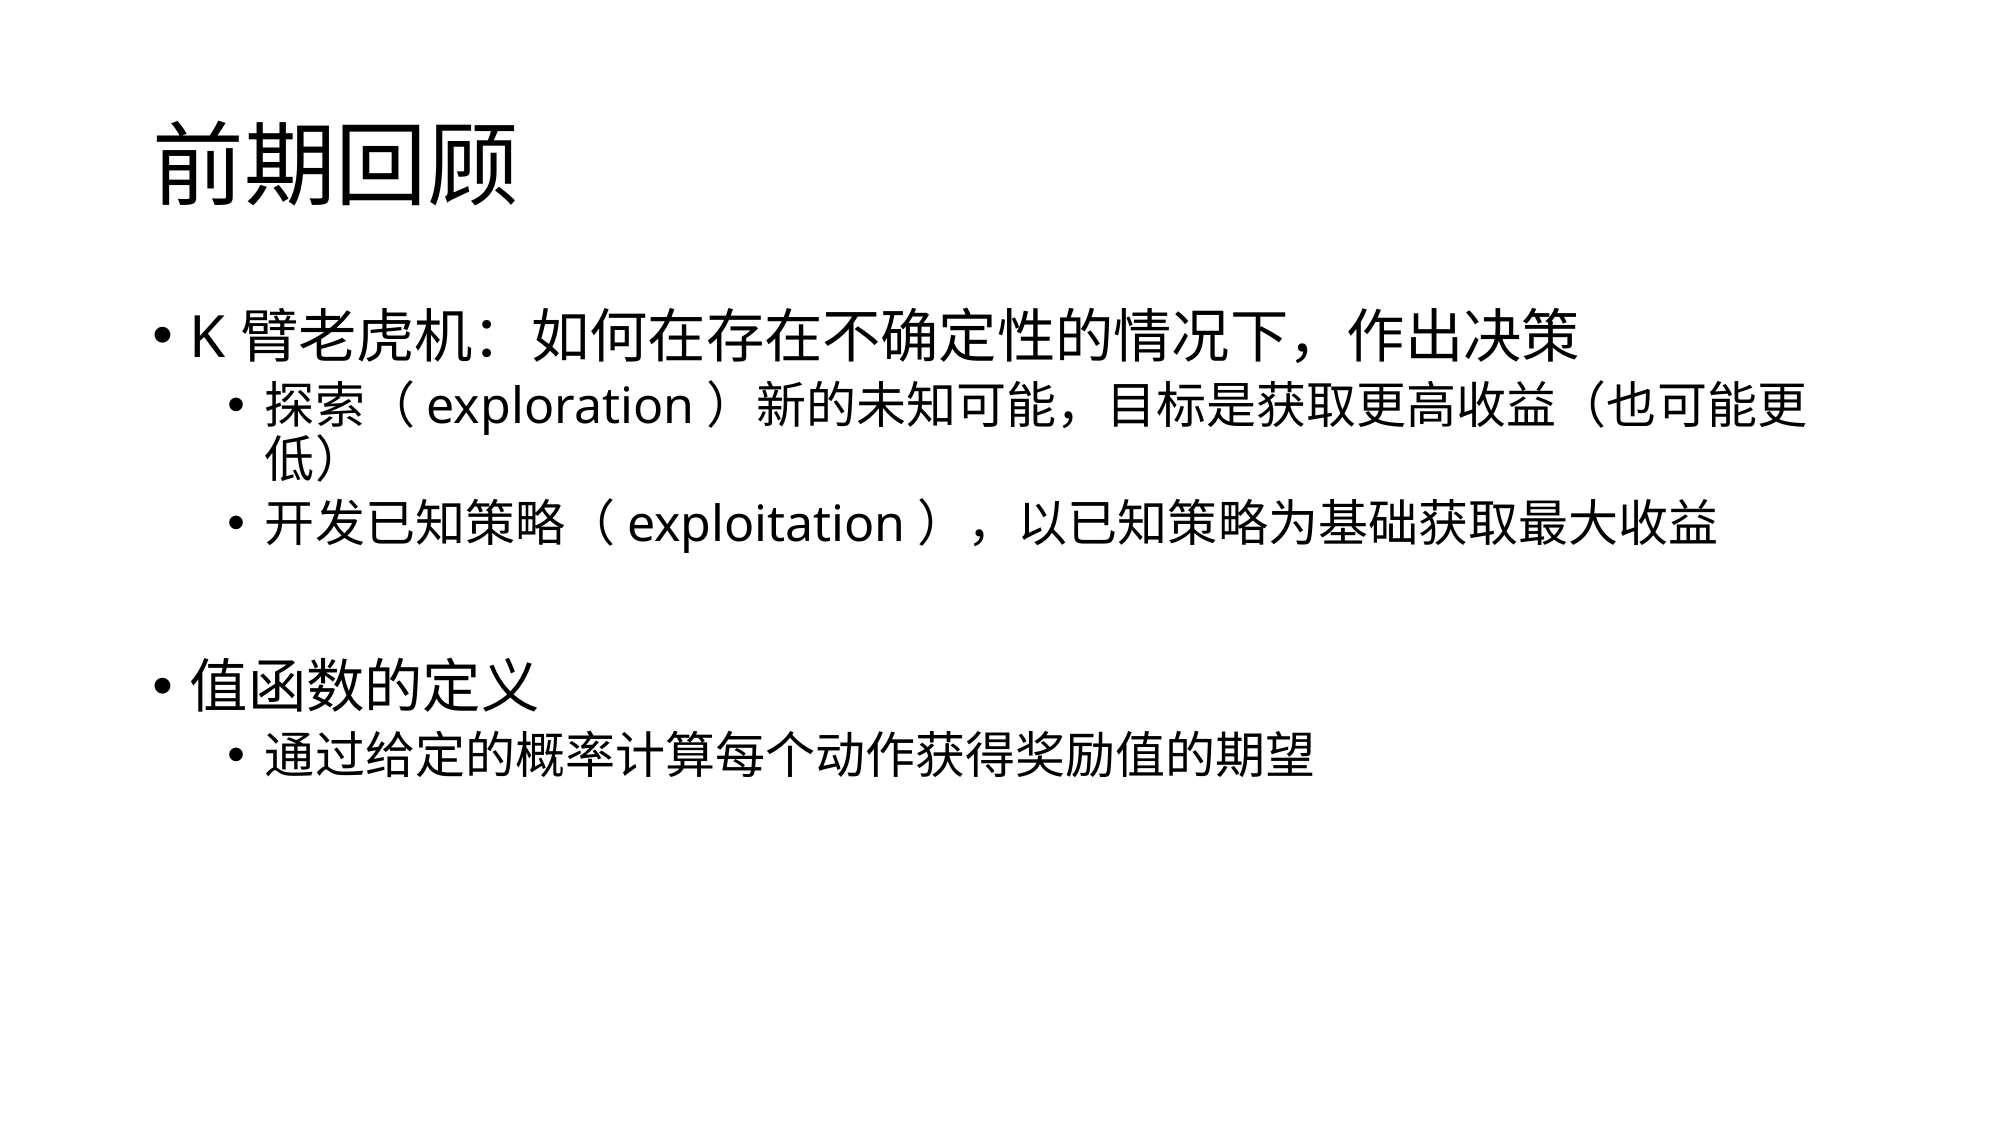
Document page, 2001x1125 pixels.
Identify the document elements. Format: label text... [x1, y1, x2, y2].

list K臂老虎机：如何在存在不确定性的情况下，作出决策 探索（exploration）新的未知可能，目标是获取更高收益（也可能更低） 开发已知策略（exploitation），以已知策略为基础获取最大收益 值函数的定义 通过给定的概率计算每个动作获得奖励值的期望 [137, 299, 1863, 1014]
title 前期回顾 [137, 59, 1863, 278]
